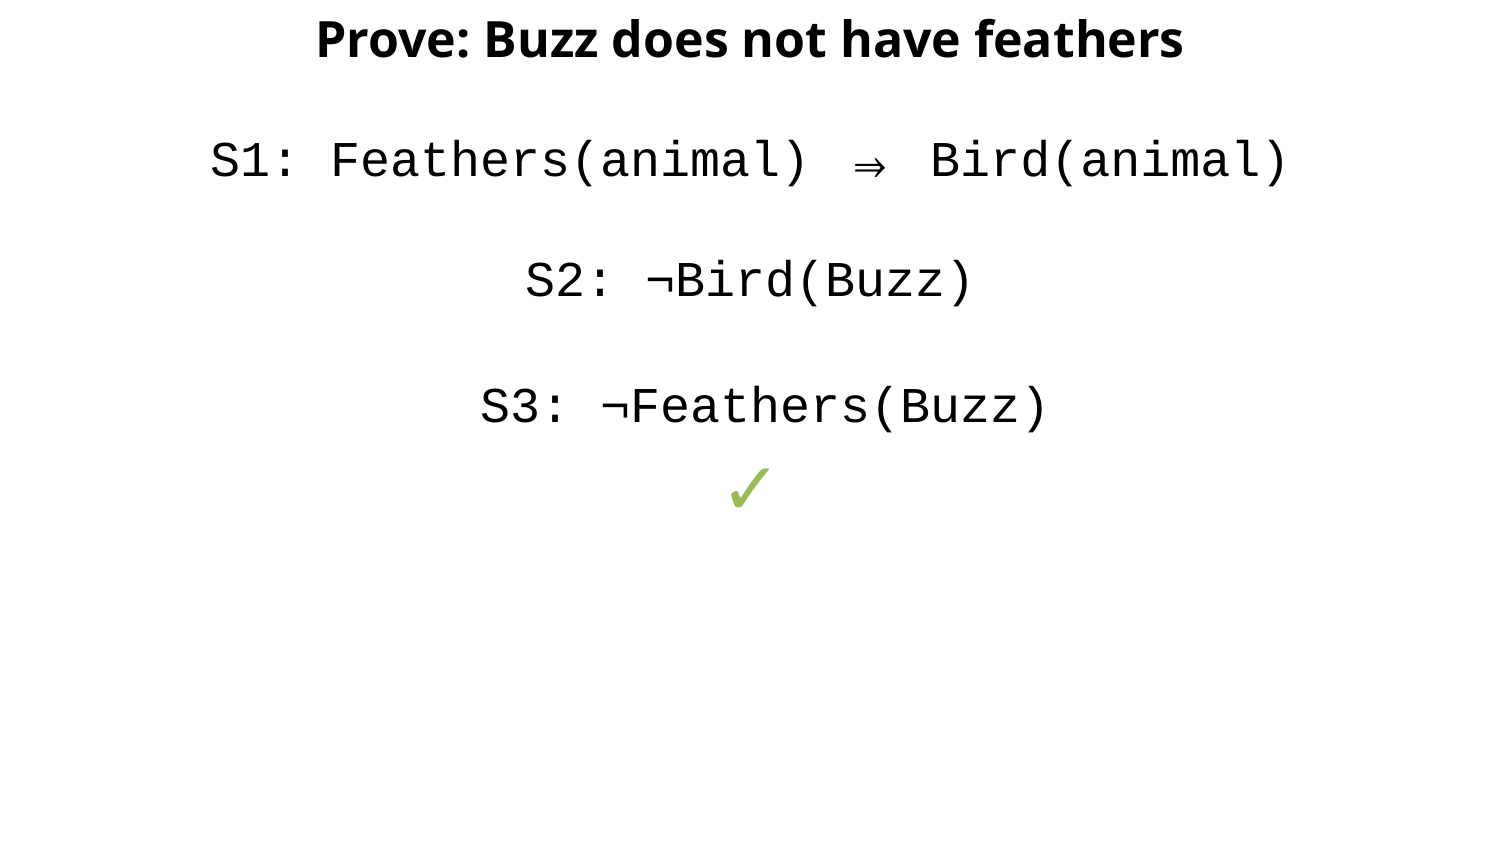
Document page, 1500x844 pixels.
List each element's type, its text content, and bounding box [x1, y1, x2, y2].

text_box S2: ¬Bird(Buzz) [359, 239, 1141, 314]
text_box S1: Feathers(animal) ⇒ Bird(animal) [151, 119, 1349, 195]
text_box Prove: Buzz does not have feathers [151, 0, 1349, 69]
text_box S3: ¬Feathers(Buzz) ✓ [427, 365, 1073, 540]
